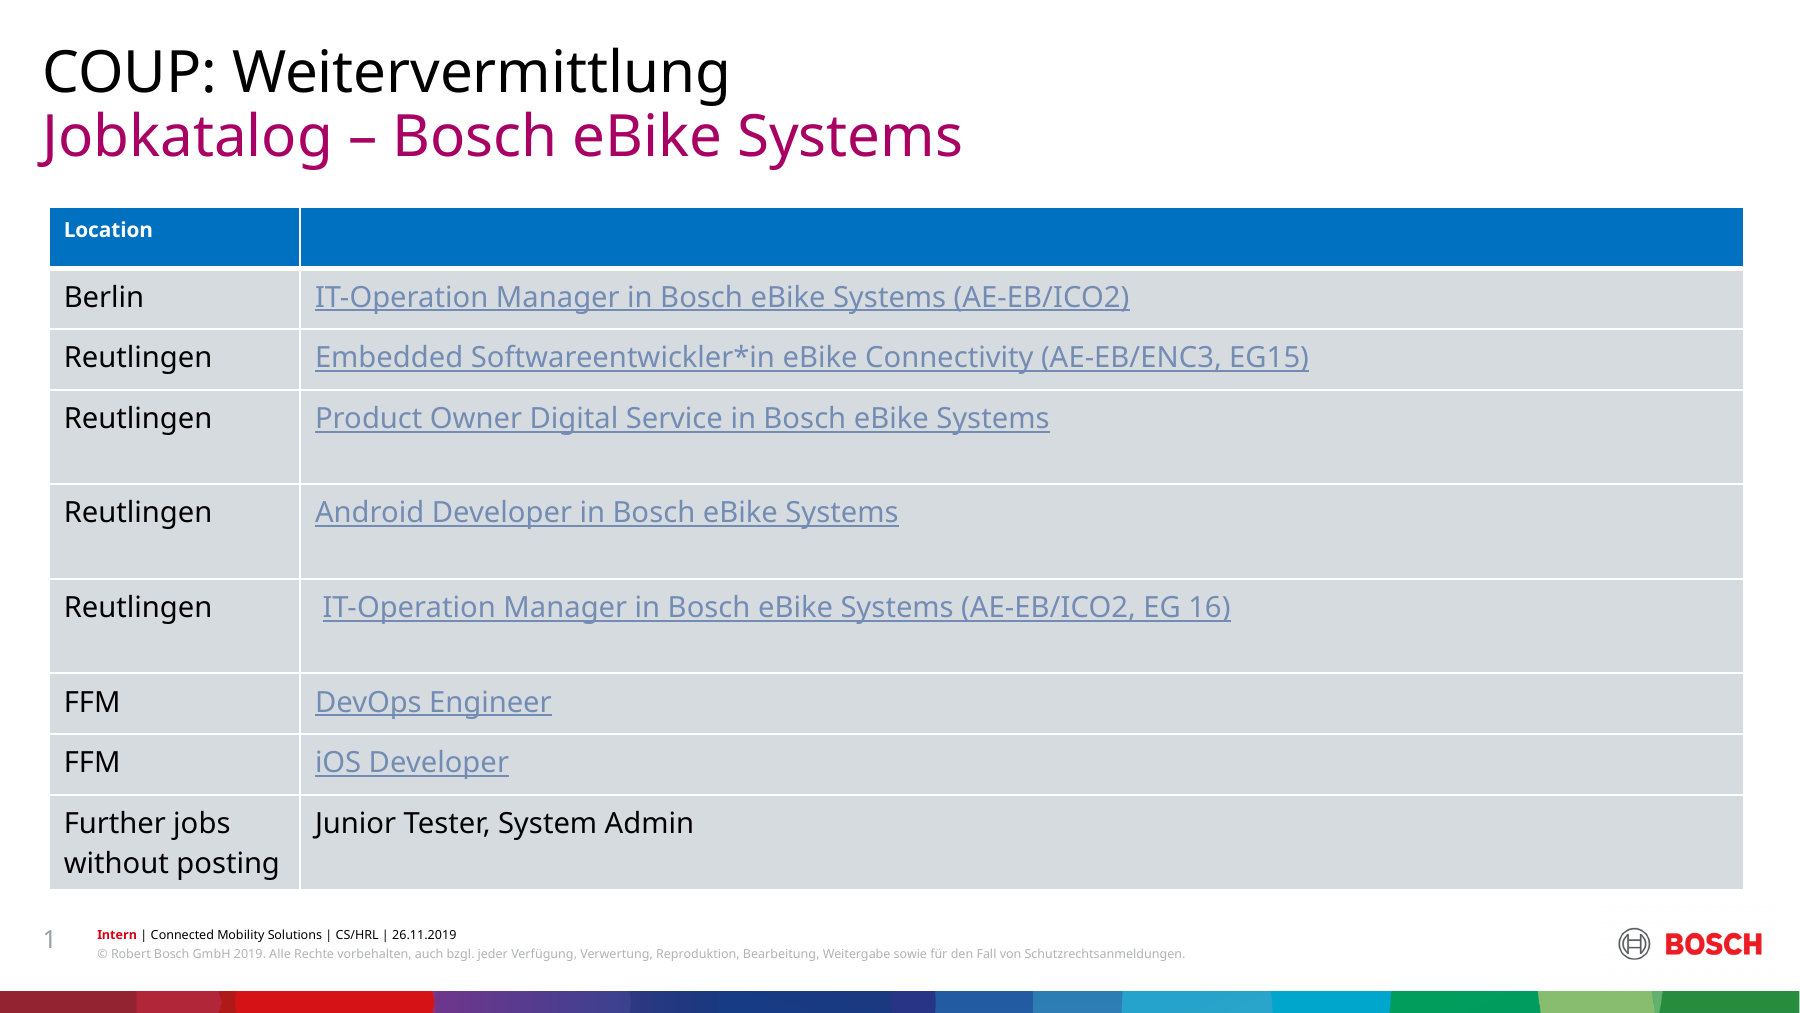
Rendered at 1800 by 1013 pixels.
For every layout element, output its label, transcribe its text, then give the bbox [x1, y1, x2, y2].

table_cell Junior Tester, System Admin [301, 796, 1743, 889]
table_cell Reutlingen [50, 330, 299, 389]
table_cell iOS Developer [301, 735, 1743, 794]
title Jobkatalog – Bosch eBike Systems [42, 106, 1758, 171]
table_cell Product Owner Digital Service in Bosch eBike Systems [301, 391, 1743, 483]
table_cell Embedded Softwareentwickler*in eBike Connectivity (AE-EB/ENC3, EG15) [301, 330, 1743, 389]
table_cell DevOps Engineer [301, 674, 1743, 733]
slide_number 1 [42, 923, 90, 991]
table_cell Reutlingen [50, 580, 299, 672]
table_cell Berlin [50, 271, 299, 328]
table_cell Reutlingen [50, 391, 299, 483]
table_cell Android Developer in Bosch eBike Systems [301, 485, 1743, 578]
table_cell Further jobs without posting [50, 796, 299, 889]
table_header Location [50, 208, 299, 266]
table_cell IT-Operation Manager in Bosch eBike Systems (AE-EB/ICO2) [301, 271, 1743, 328]
picture [0, 905, 1272, 1013]
table_header [301, 208, 1743, 266]
table_cell FFM [50, 735, 299, 794]
table_cell FFM [50, 674, 299, 733]
list COUP: Weitervermittlung [42, 42, 1758, 106]
table_cell Reutlingen [50, 485, 299, 578]
table_cell IT-Operation Manager in Bosch eBike Systems (AE-EB/ICO2, EG 16) [301, 580, 1743, 672]
picture [1390, 896, 1800, 1013]
